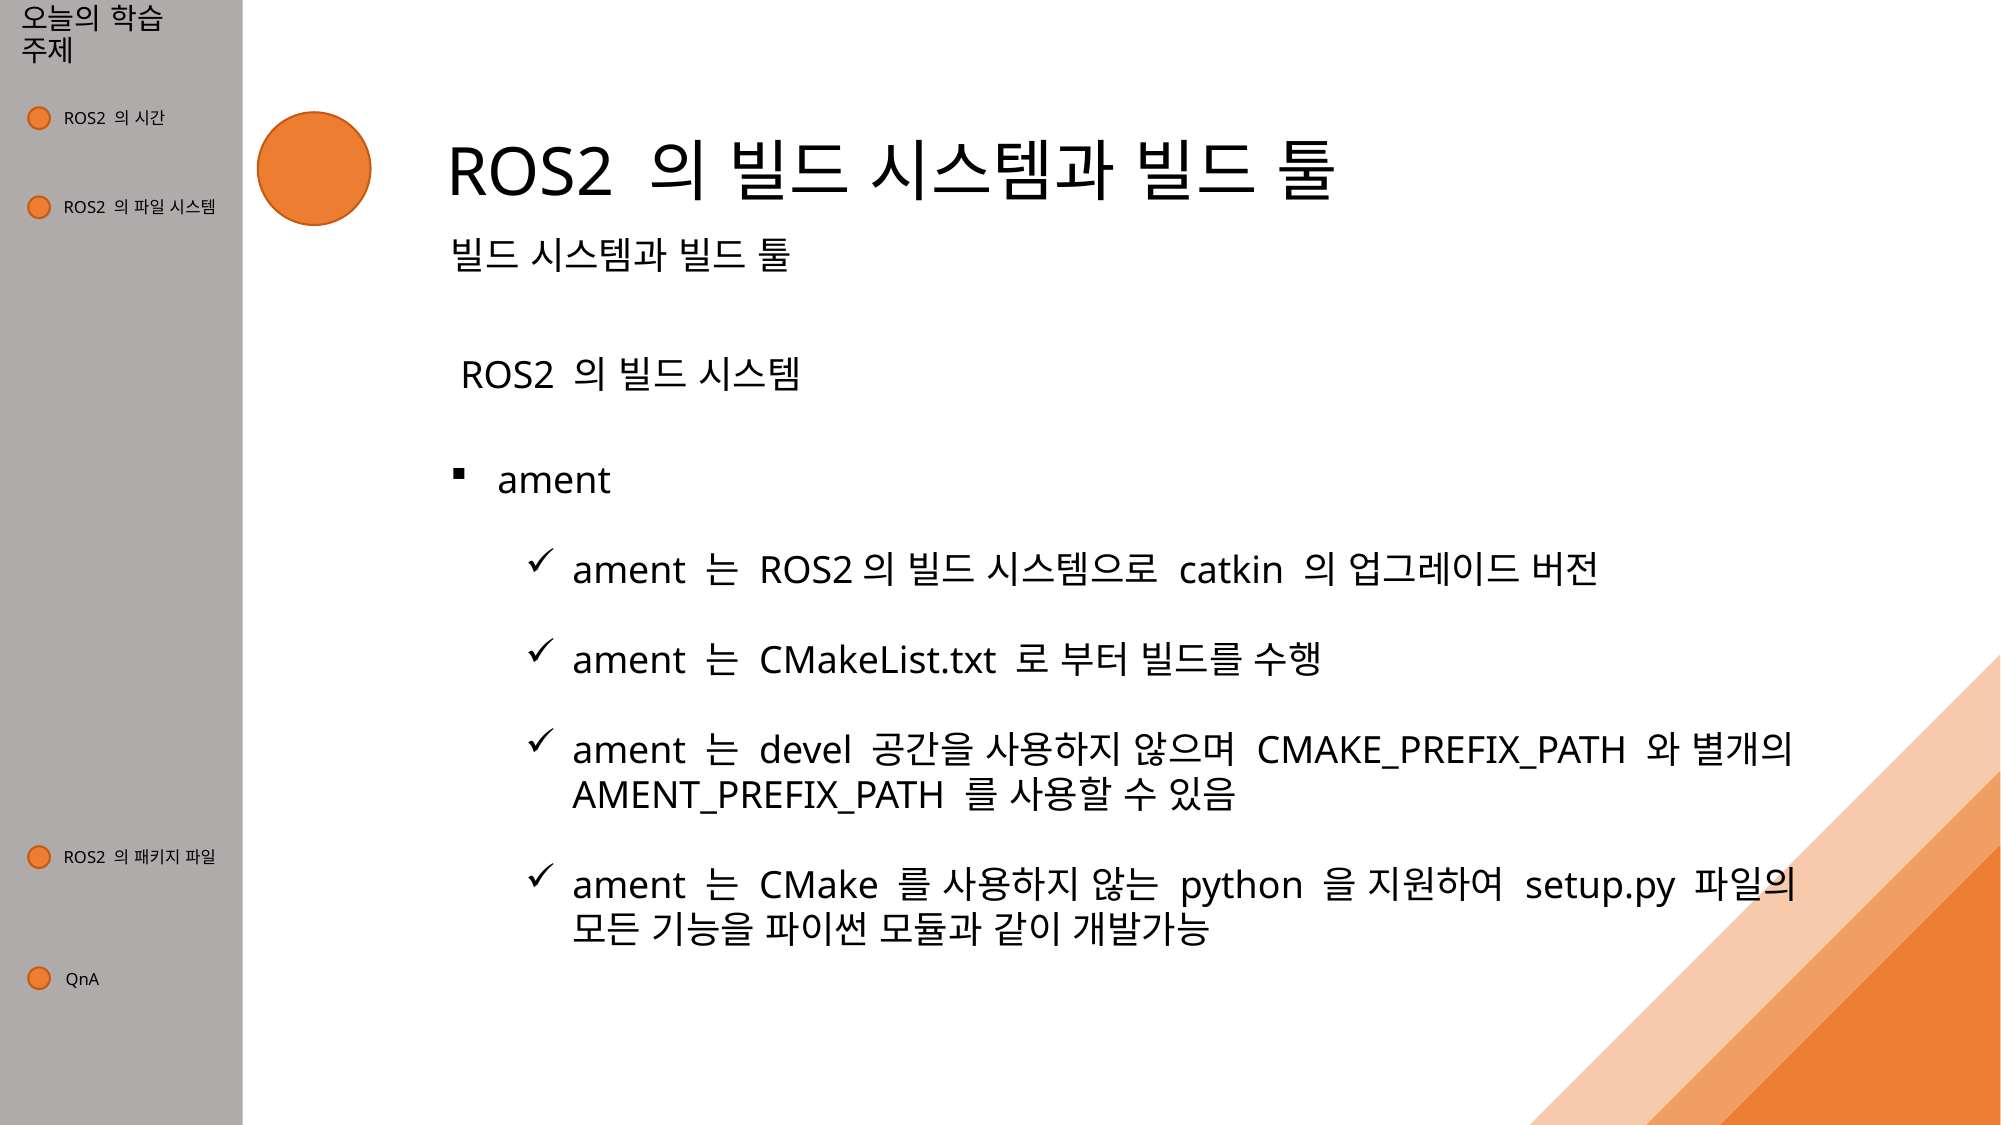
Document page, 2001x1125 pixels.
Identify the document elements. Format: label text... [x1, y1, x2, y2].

text_box ament ament 는 ROS2의 빌드 시스템으로 catkin 의 업그레이드 버전 ament 는 CMakeList.txt 로 부터 빌드를 수행 ament 는 devel 공간을 사용하지 않으며 CMAKE_PREFIX_PATH 와 별개의 AMENT_PREFIX_PATH 를 사용할 수 있음 ament 는 CMake 를 사용하지 않는 python 을 지원하여 setup.py 파일의 모든 기능을 파이썬 모듈과 같이 개발가능 [435, 448, 1852, 1004]
text_box ROS2 의 빌드 시스템 [445, 343, 817, 404]
text_box 빌드 시스템과 빌드 툴 [435, 224, 808, 285]
text_box 2 [27, 195, 48, 220]
text_box 4 [27, 845, 48, 870]
text_box ROS2 의 파일 시스템 [48, 189, 232, 225]
text_box ROS2 의 빌드 시스템과 빌드 툴 [431, 121, 1353, 217]
text_box 5 [27, 966, 50, 991]
text_box 3 [256, 111, 372, 227]
text_box ROS2 의 패키지 파일 [48, 839, 232, 875]
title 오늘의 학습 주제 [6, 0, 241, 138]
text_box QnA [50, 961, 115, 996]
